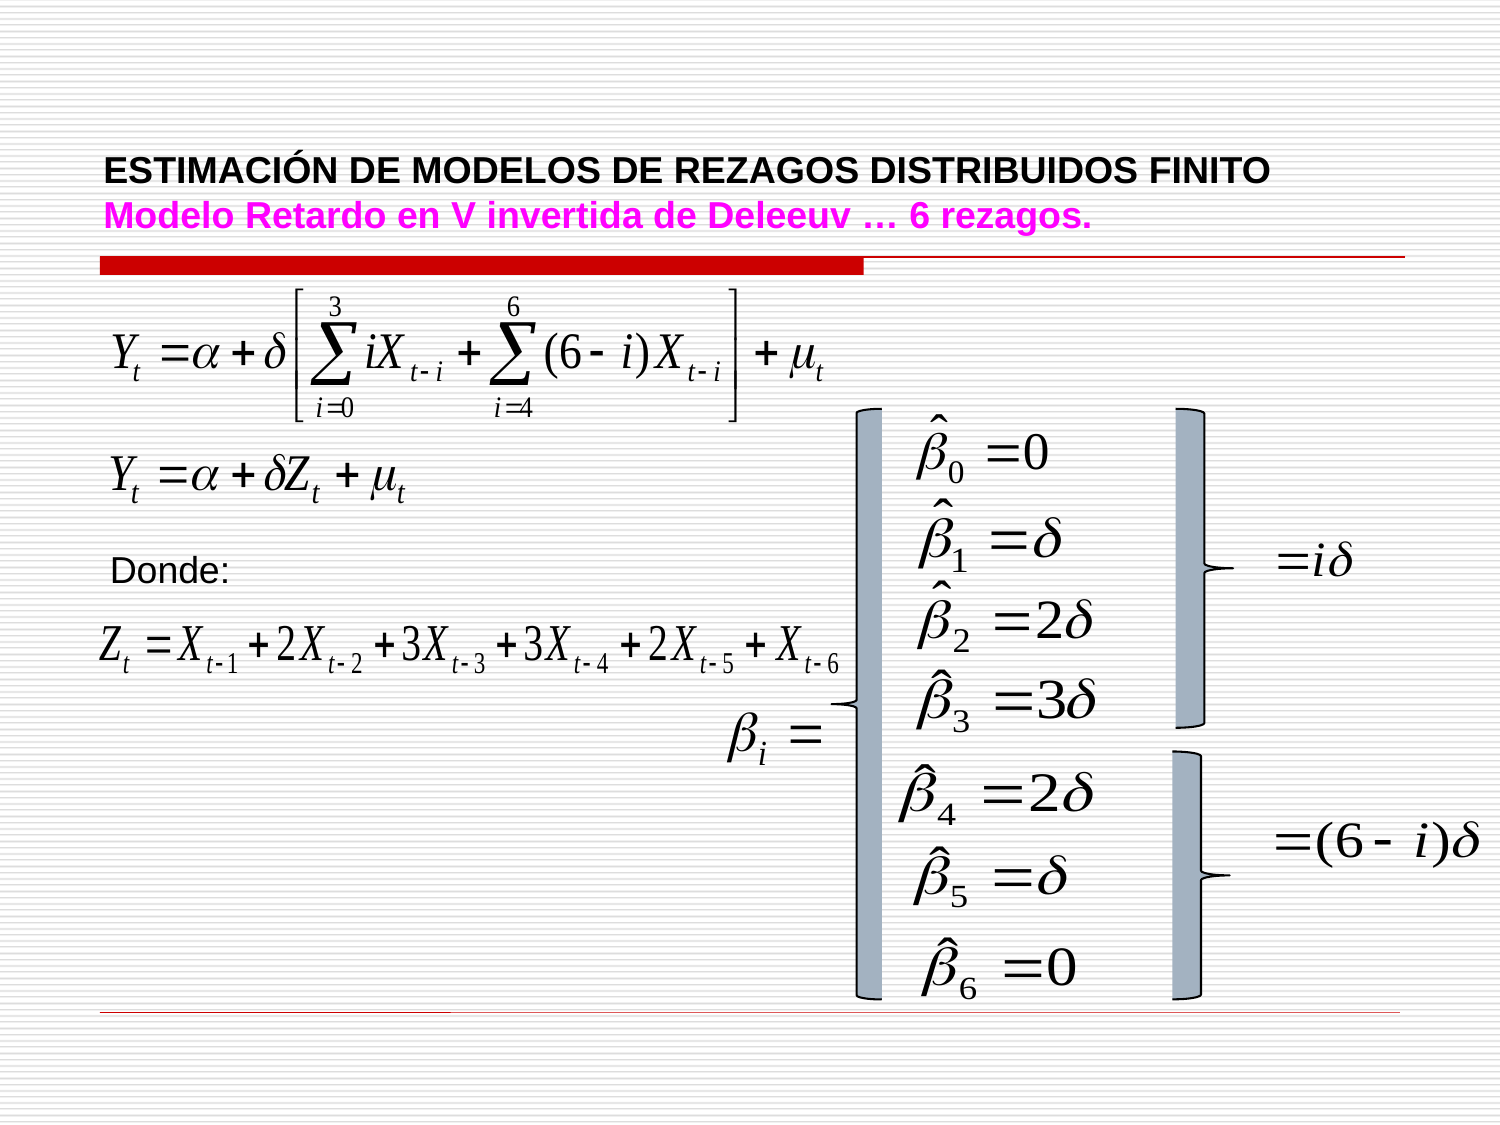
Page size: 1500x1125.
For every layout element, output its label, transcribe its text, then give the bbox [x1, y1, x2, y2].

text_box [902, 479, 1084, 560]
text_box Donde: [95, 538, 266, 599]
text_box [105, 278, 834, 433]
text_box [836, 408, 882, 1000]
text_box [902, 396, 1063, 478]
picture [0, 0, 1500, 1125]
text_box ESTIMACIÓN DE MODELOS DE REZAGOS DISTRIBUIDOS FINITO Modelo Retardo en V invertida de Deleeuv … 6 rezagos. [88, 148, 1401, 244]
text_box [99, 432, 421, 523]
text_box [1175, 408, 1234, 728]
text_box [904, 656, 1113, 747]
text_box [92, 608, 845, 687]
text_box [1261, 526, 1370, 596]
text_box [1261, 810, 1495, 879]
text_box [902, 562, 1114, 658]
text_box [713, 688, 832, 788]
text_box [885, 751, 1110, 836]
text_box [910, 924, 1090, 1014]
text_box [901, 833, 1086, 922]
text_box [1172, 751, 1230, 1000]
